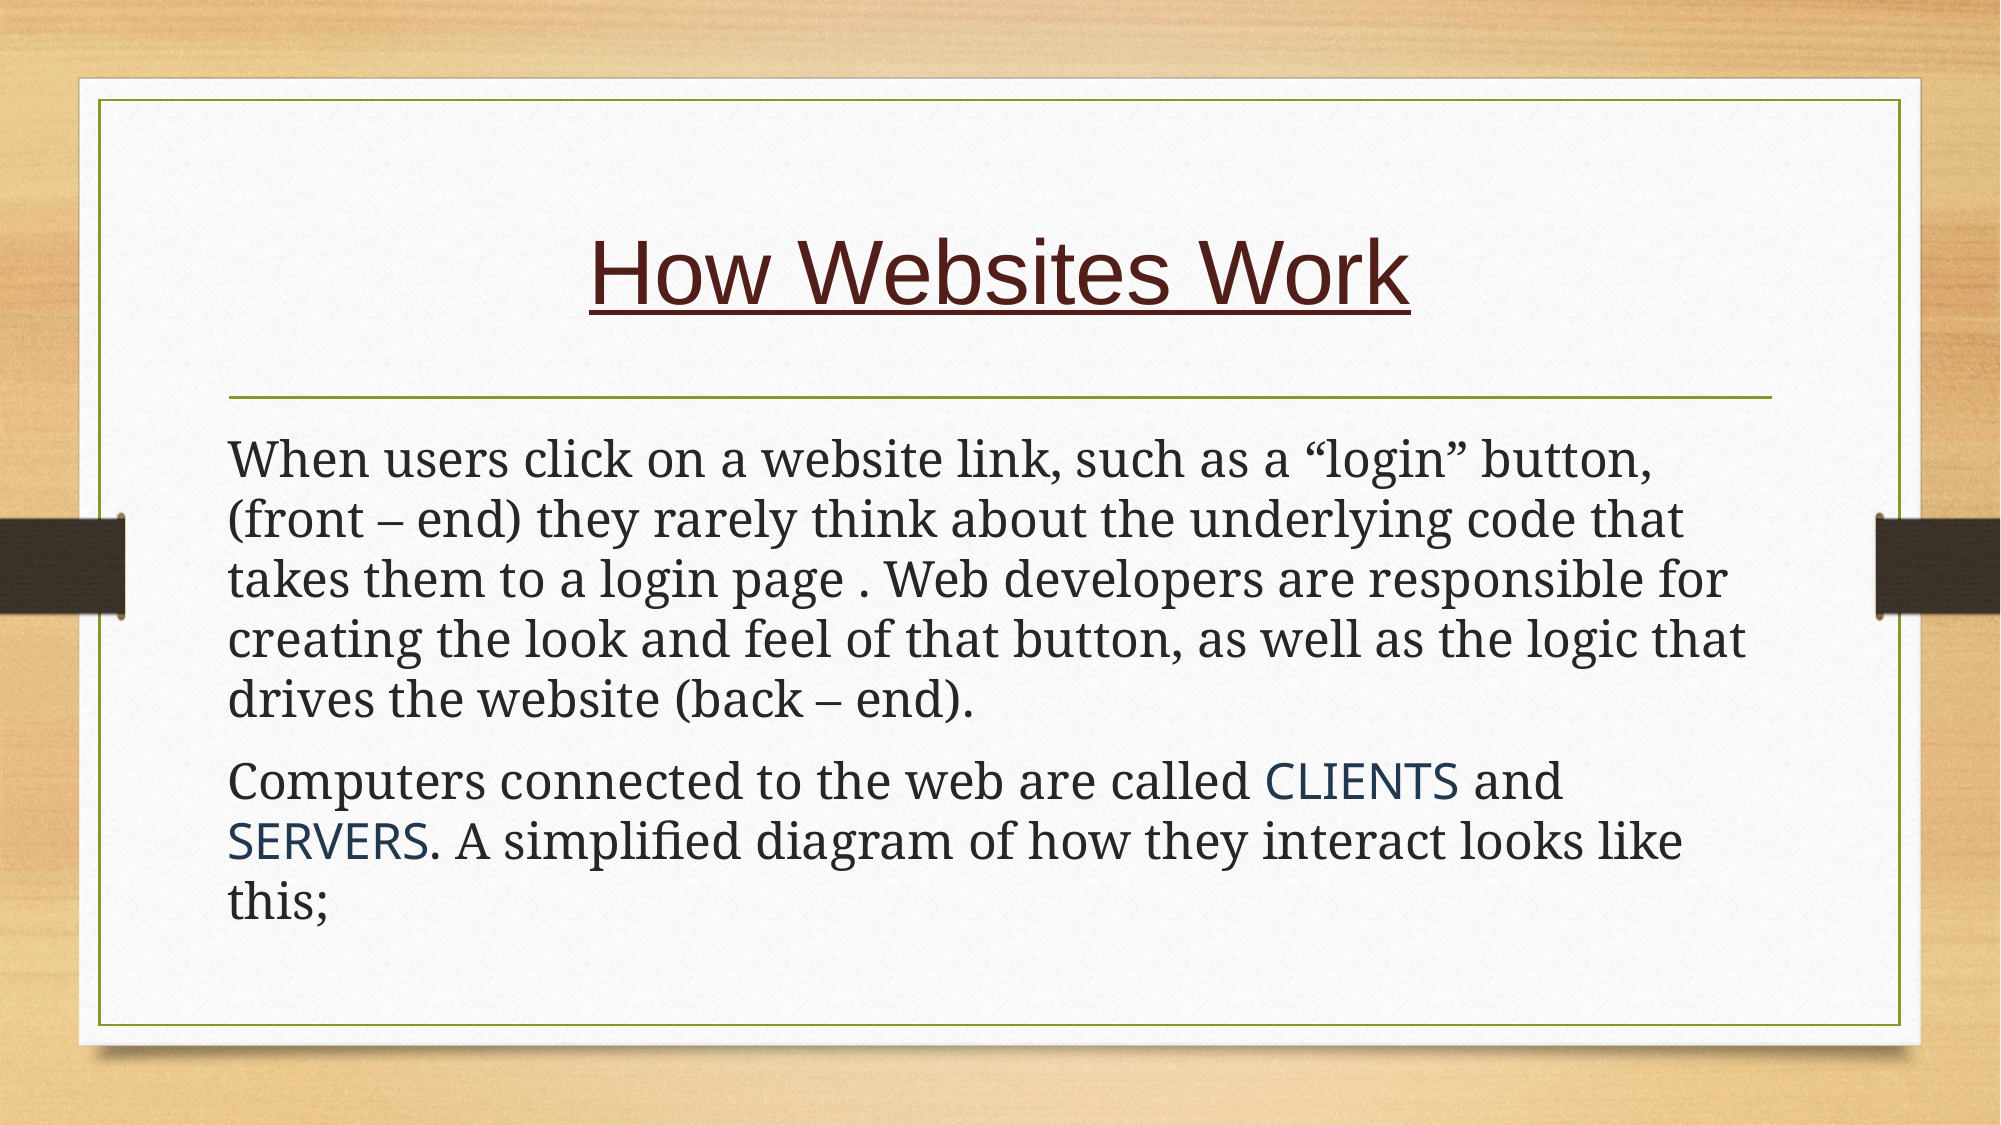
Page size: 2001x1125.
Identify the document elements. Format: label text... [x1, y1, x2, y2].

list When users click on a website link, such as a “login” button,(front – end) they rarely think about the underlying code that takes them to a login page . Web developers are responsible for creating the look and feel of that button, as well as the logic that drives the website (back – end). Computers connected to the web are called CLIENTS and SERVERS. A simplified diagram of how they interact looks like this; [212, 419, 1788, 964]
picture [0, 0, 2001, 1125]
title How Websites Work [212, 161, 1788, 375]
